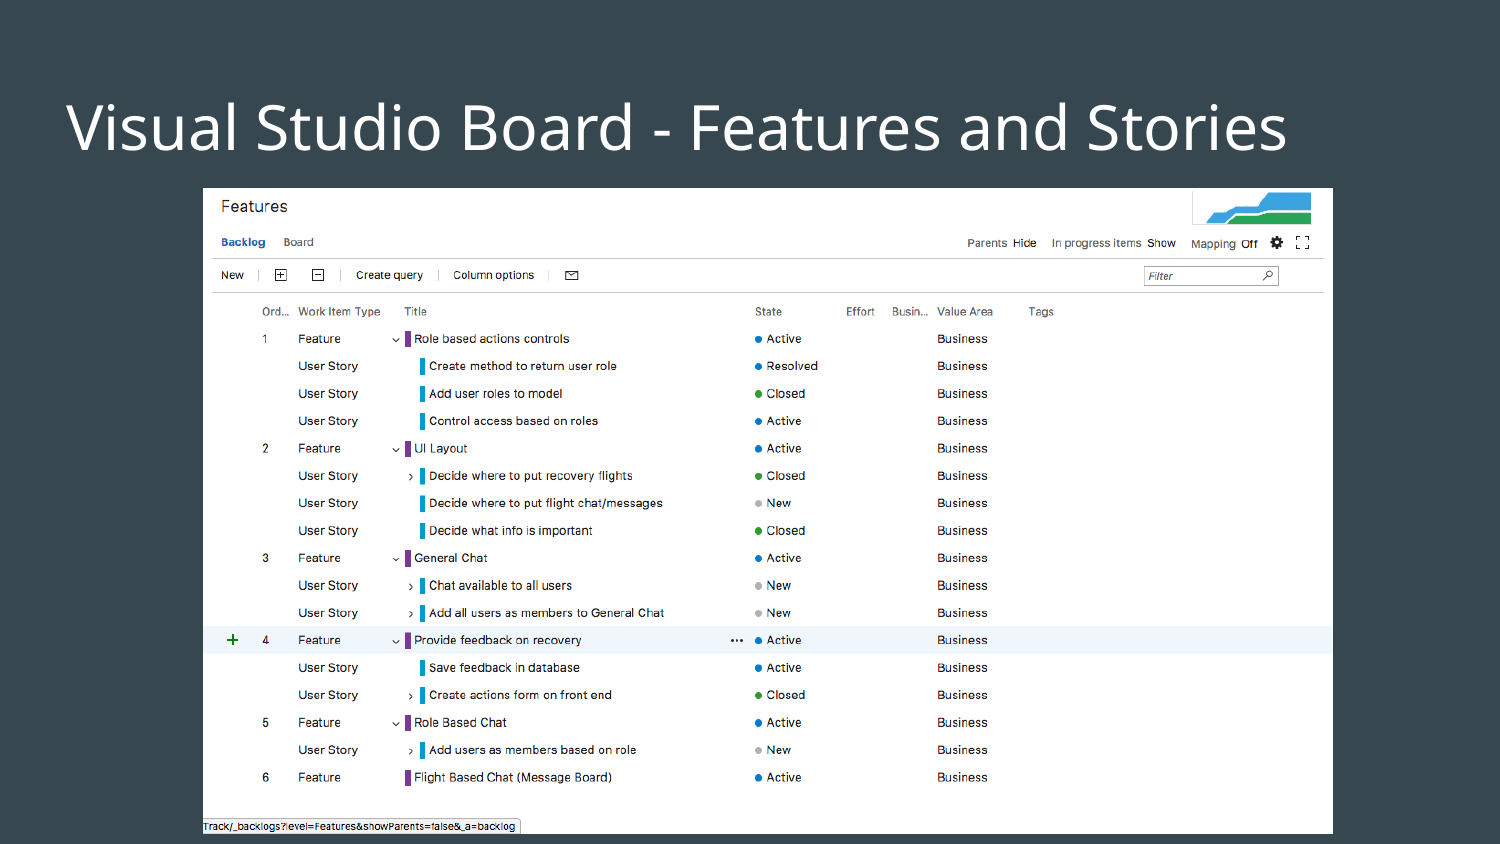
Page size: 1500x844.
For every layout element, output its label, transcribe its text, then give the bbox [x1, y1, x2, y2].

title Visual Studio Board - Features and Stories [51, 72, 1449, 167]
picture [203, 188, 1333, 834]
